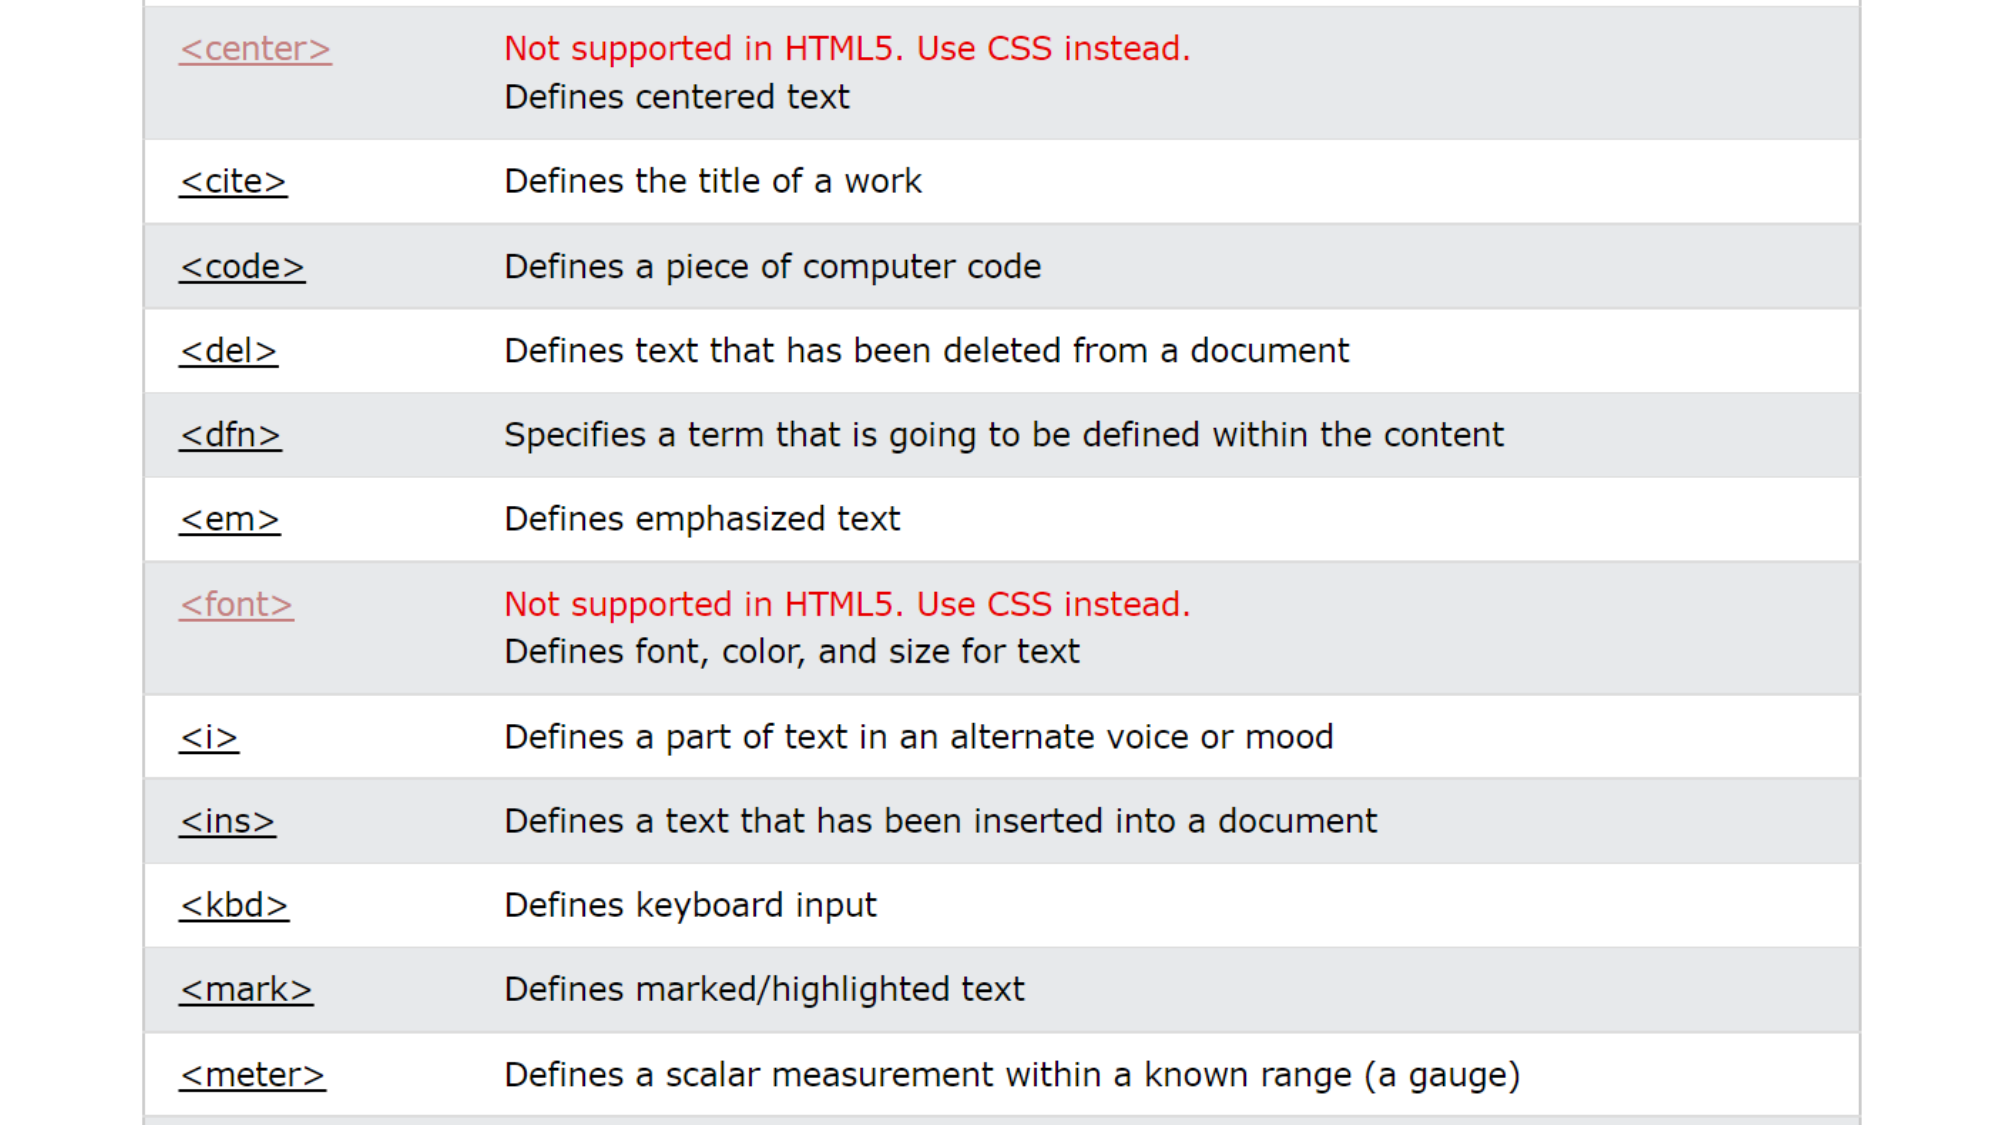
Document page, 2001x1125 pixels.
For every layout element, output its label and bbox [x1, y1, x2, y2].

picture [131, 0, 1869, 1125]
